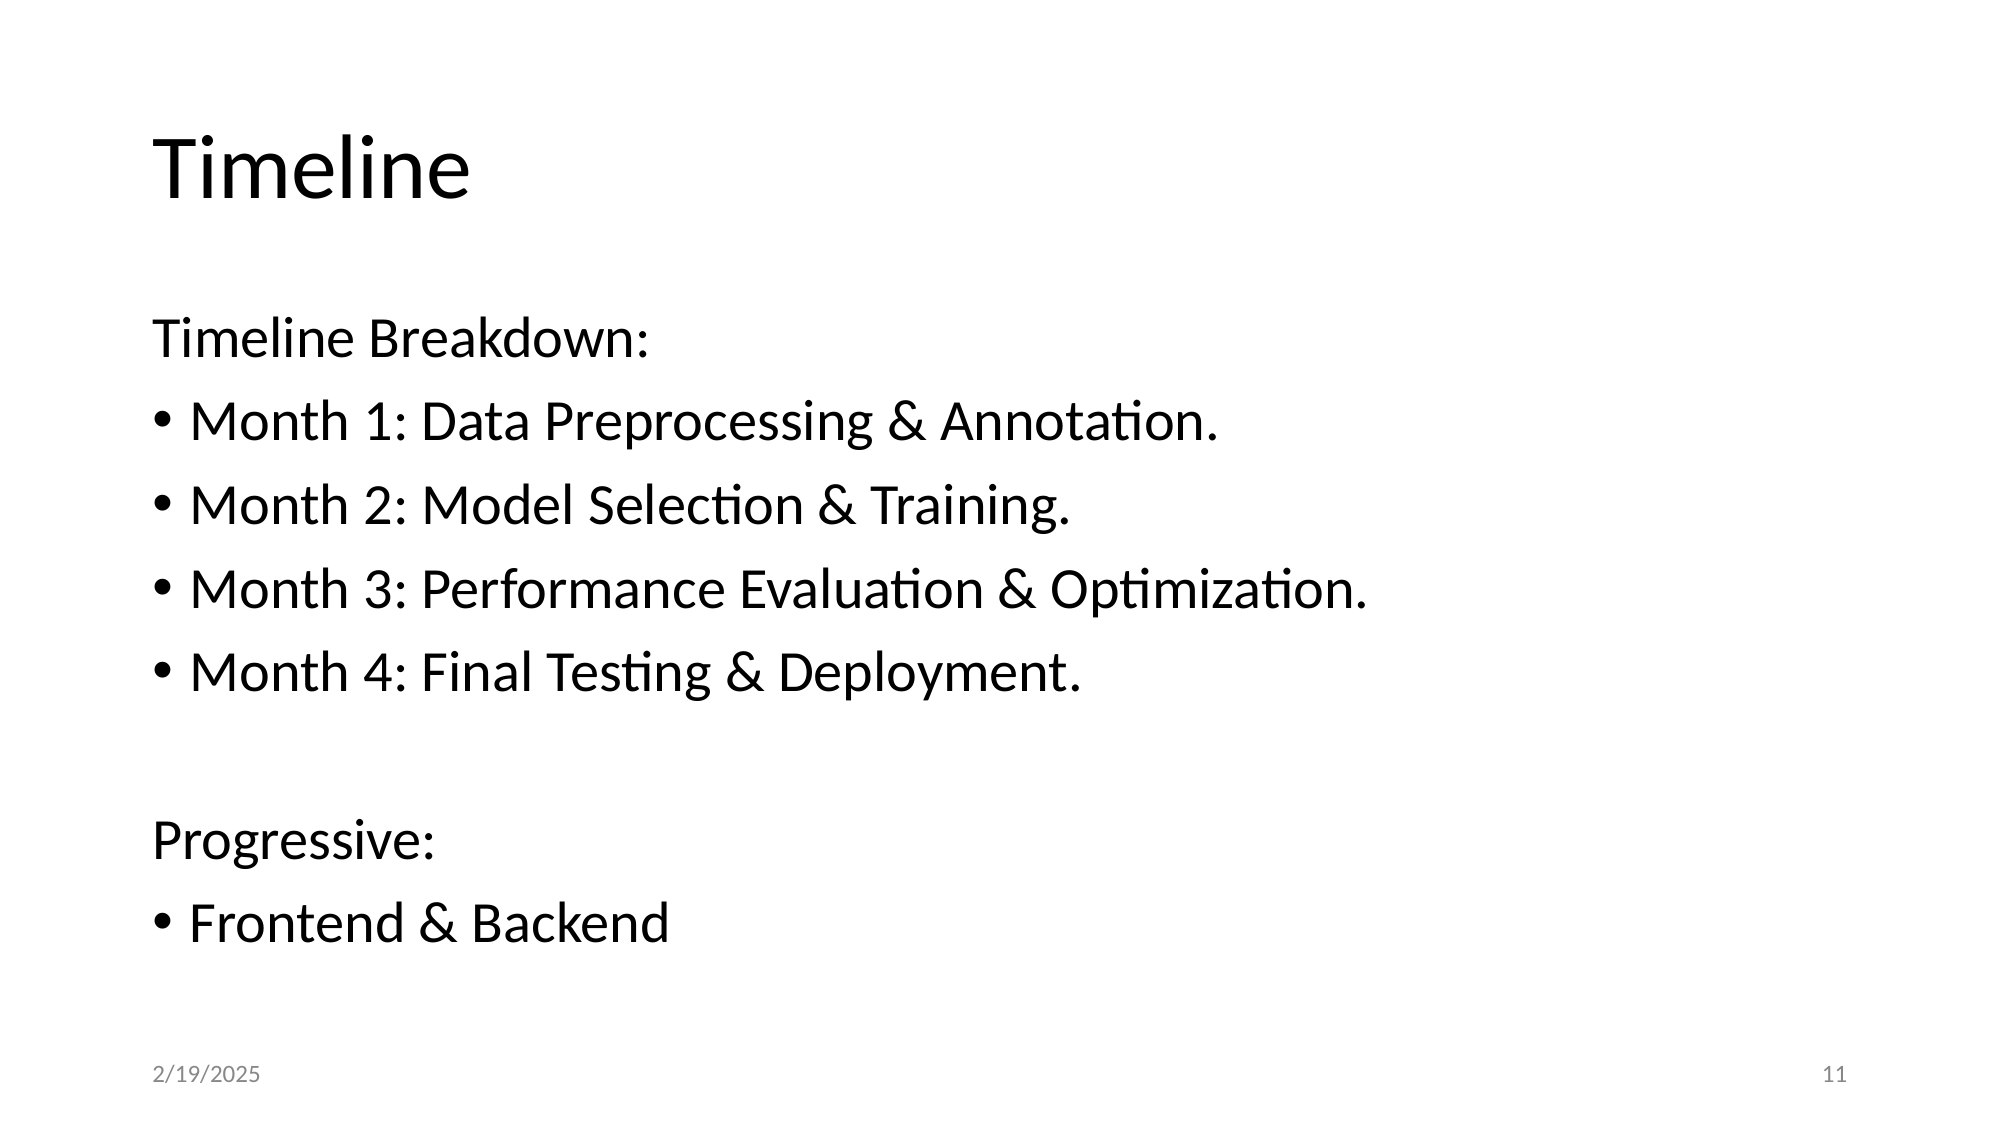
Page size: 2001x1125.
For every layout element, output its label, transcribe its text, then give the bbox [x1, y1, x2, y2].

title Timeline [137, 59, 1863, 278]
list Timeline Breakdown: Month 1: Data Preprocessing & Annotation. Month 2: Model Selection & Training. Month 3: Performance Evaluation & Optimization. Month 4: Final Testing & Deployment. Progressive: Frontend & Backend [137, 299, 1863, 1014]
slide_number ‹#› [1412, 1042, 1863, 1103]
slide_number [137, 1042, 588, 1103]
